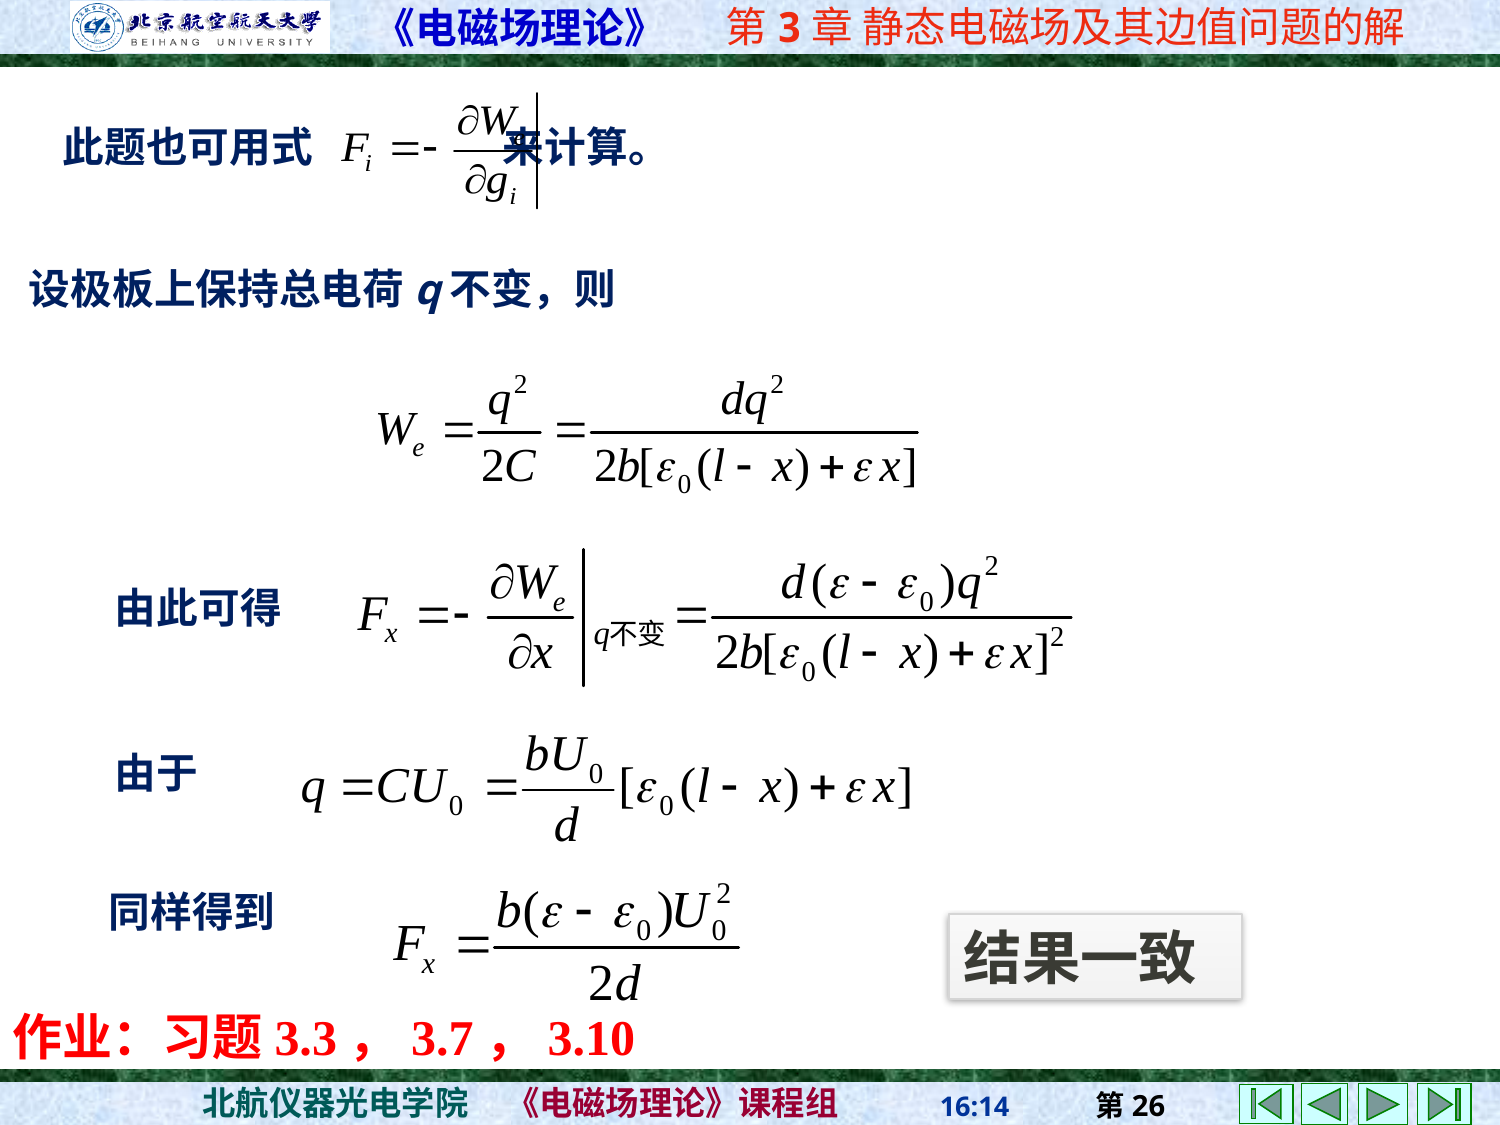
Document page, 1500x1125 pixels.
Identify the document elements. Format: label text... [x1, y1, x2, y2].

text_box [383, 869, 751, 1013]
text_box 此题也可用式 来计算。 [552, 113, 1359, 179]
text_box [348, 538, 1081, 697]
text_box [371, 361, 926, 504]
text_box 同样得到 [93, 878, 378, 944]
text_box 设极板上保持总电荷q不变，则 [13, 255, 744, 321]
text_box 由此可得 [100, 574, 343, 639]
text_box 结果一致 [948, 913, 1243, 1000]
text_box 此题也可用式 来计算。 [0, 113, 327, 179]
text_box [332, 84, 547, 218]
text_box 作业：习题3.3，3.7，3.10 [0, 997, 650, 1073]
picture [0, 1069, 1500, 1125]
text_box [292, 714, 920, 853]
text_box 由于 [100, 739, 287, 805]
picture [0, 0, 1500, 67]
